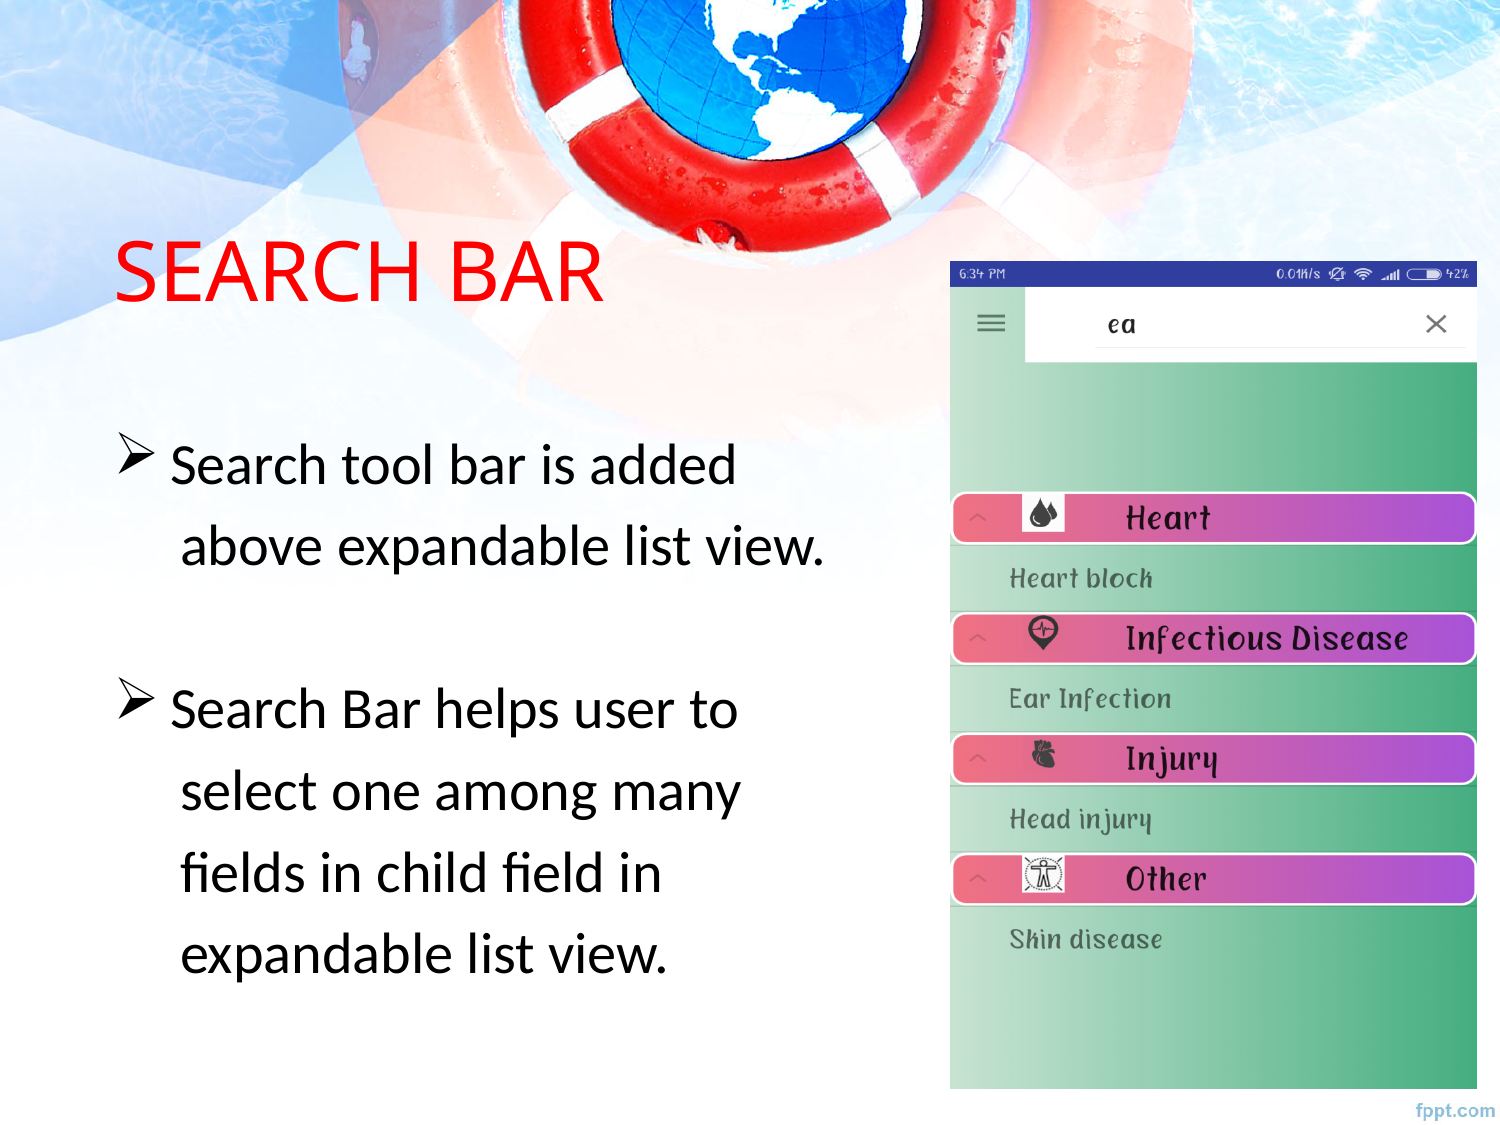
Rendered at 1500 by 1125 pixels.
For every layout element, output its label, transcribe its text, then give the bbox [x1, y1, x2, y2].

title SEARCH BAR [98, 211, 1425, 325]
picture [0, 0, 1500, 1125]
list Search tool bar is added above expandable list view. Search Bar helps user to select one among many fields in child field in expandable list view. [98, 337, 944, 1089]
